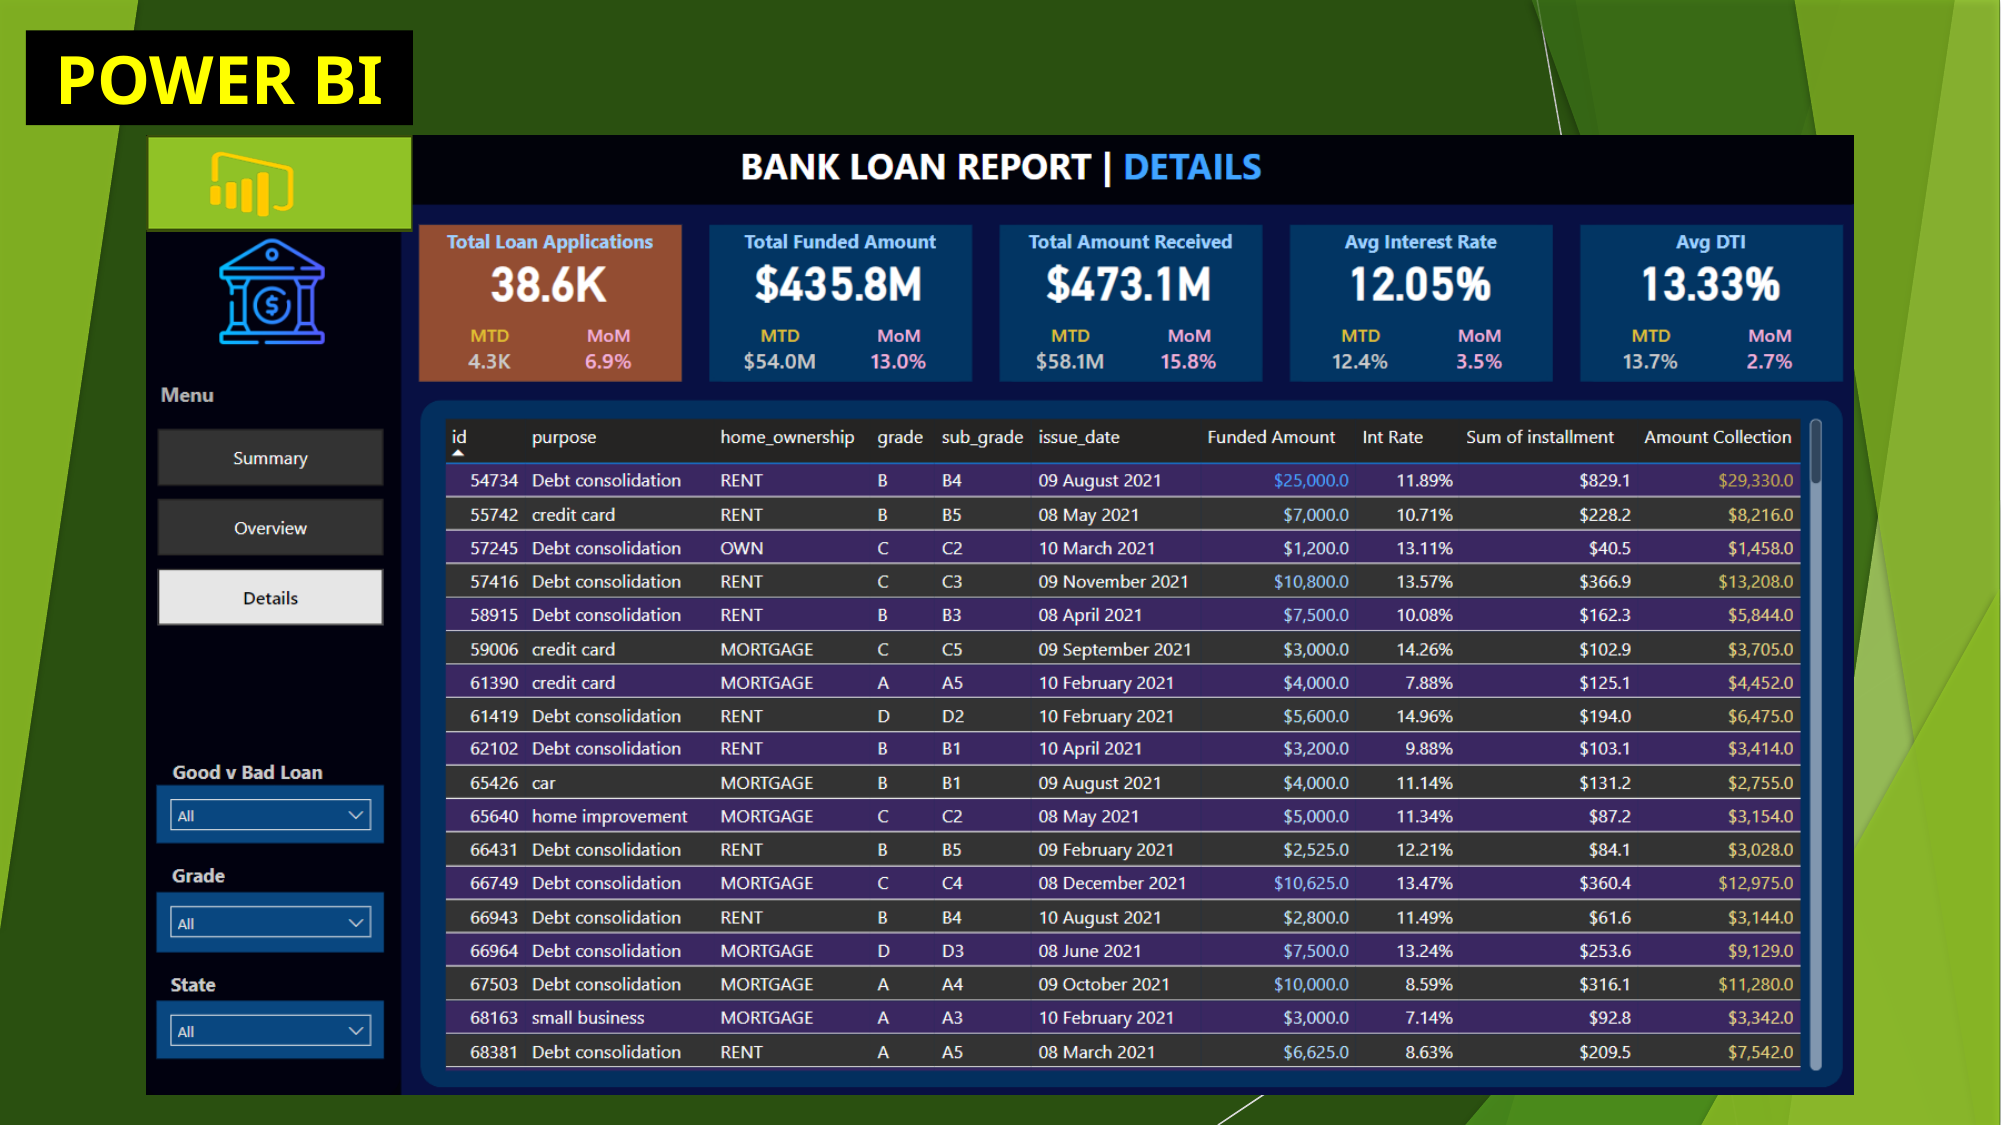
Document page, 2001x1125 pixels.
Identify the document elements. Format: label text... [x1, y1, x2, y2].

text_box POWER BI [25, 30, 413, 126]
picture [145, 135, 1855, 1096]
